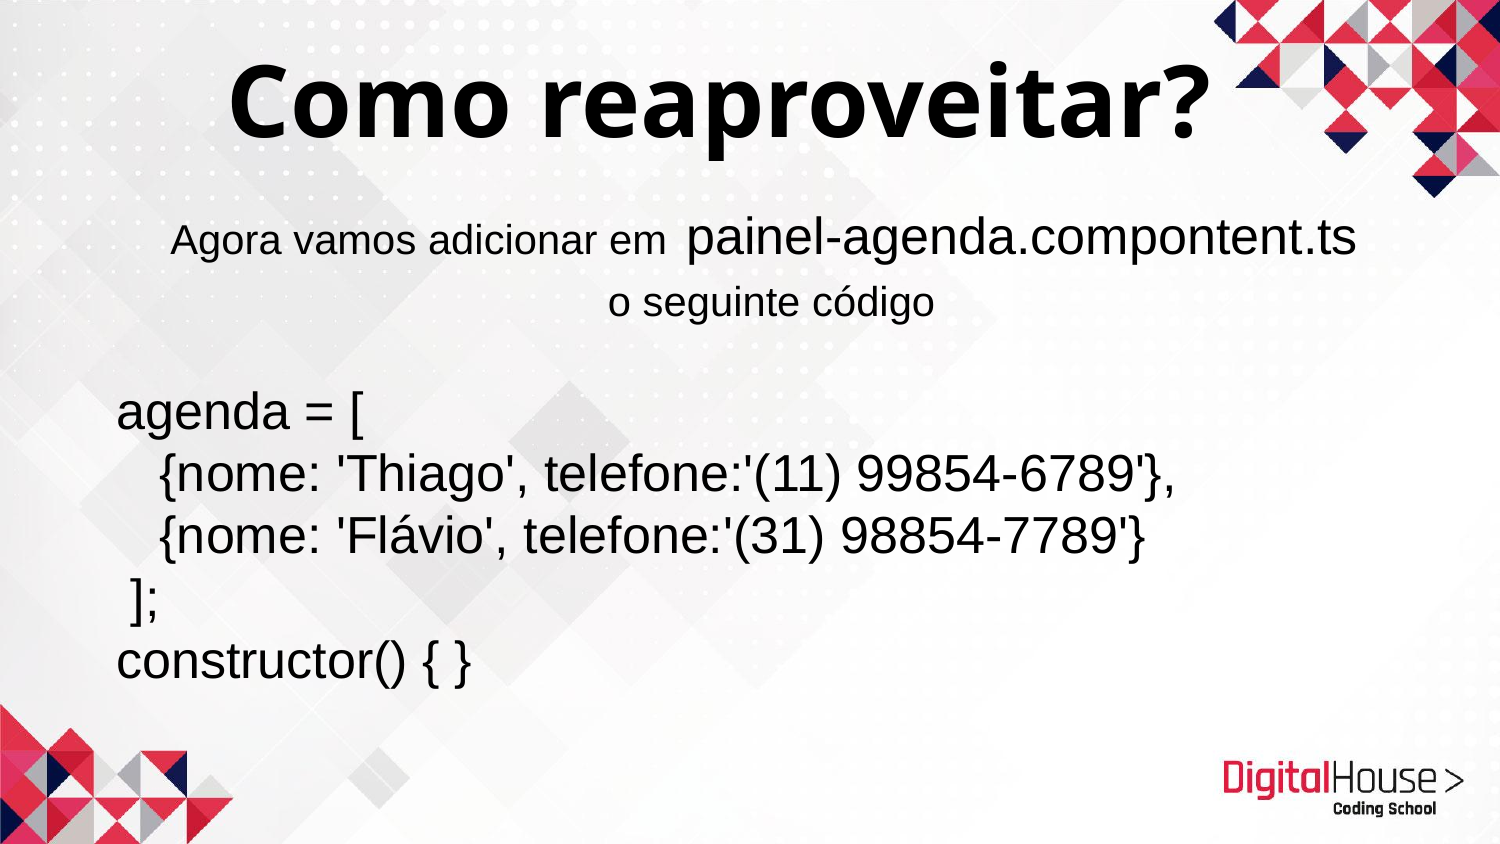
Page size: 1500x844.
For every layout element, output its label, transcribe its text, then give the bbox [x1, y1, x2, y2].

text_box Agora vamos adicionar em painel-agenda.compontent.ts o seguinte código agenda = [ {nome: 'Thiago', telefone:'(11) 99854-6789'}, {nome: 'Flávio', telefone:'(31) 98854-7789'} ]; constructor() { } [101, 187, 1428, 767]
text_box Como reaproveitar? [117, 22, 1322, 142]
picture [0, 0, 1500, 844]
